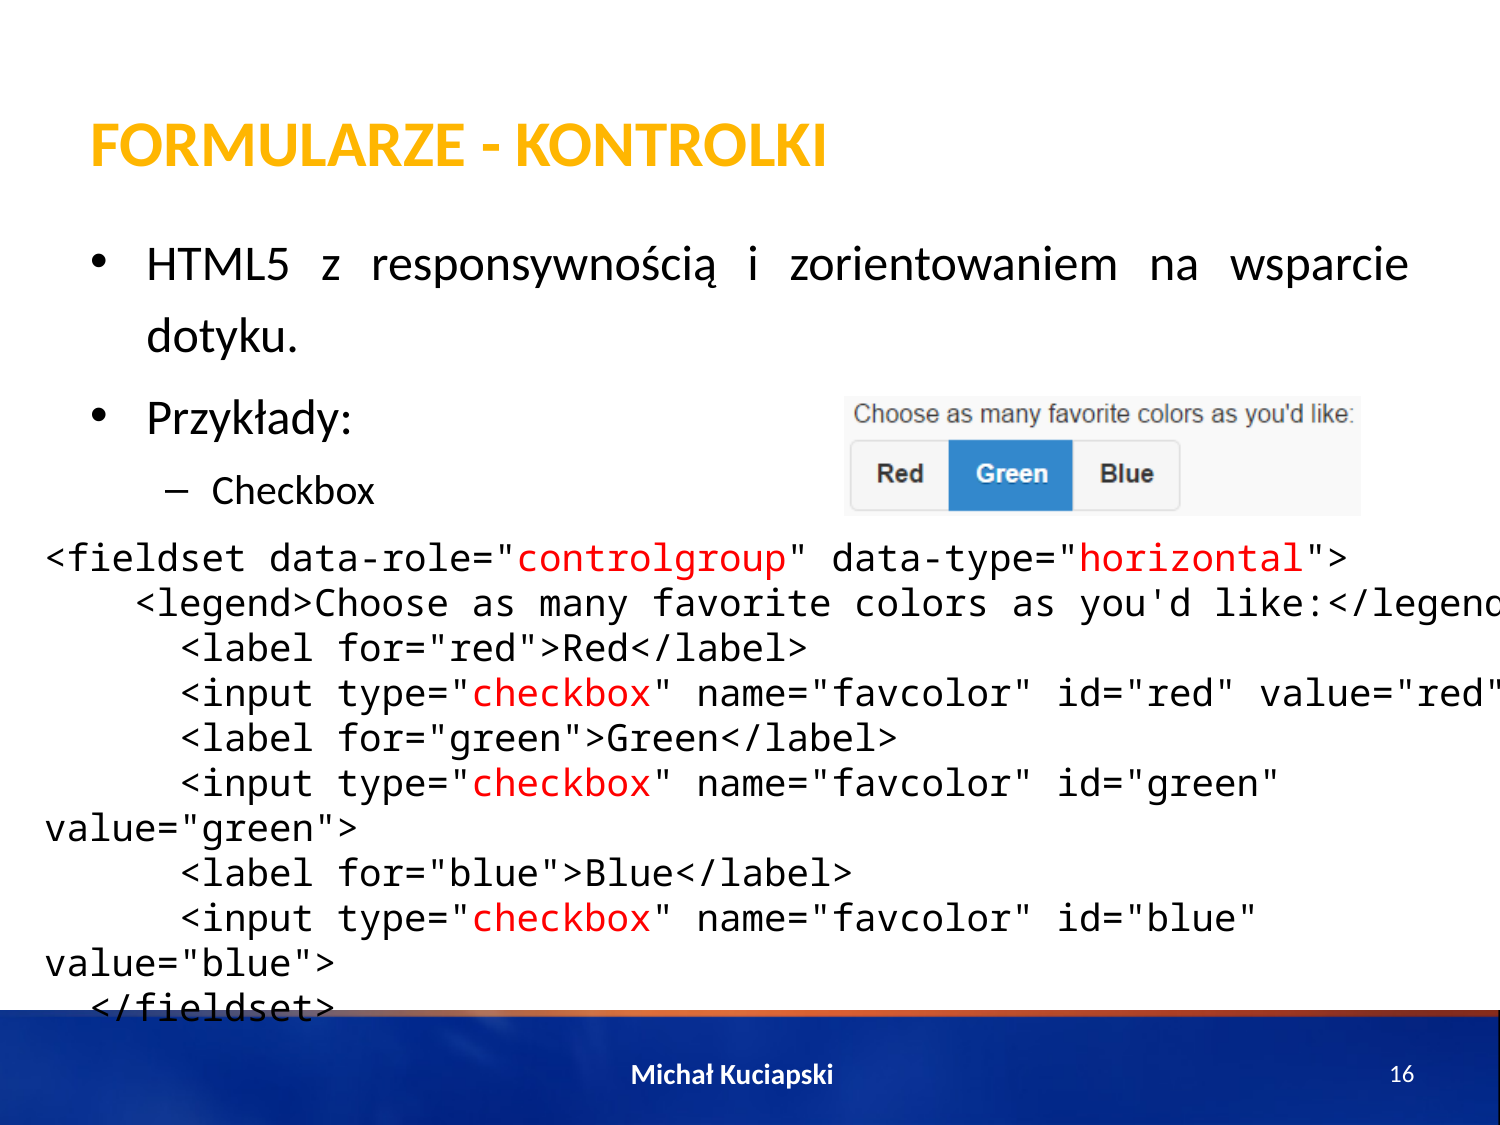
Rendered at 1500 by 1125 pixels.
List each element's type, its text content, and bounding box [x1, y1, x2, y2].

slide_number 16 [1215, 1042, 1430, 1103]
text_box <fieldset data-role="controlgroup" data-type="horizontal"> <legend>Choose as many favorite colors as you'd like:</legend> <label for="red">Red</label> <input type="checkbox" name="favcolor" id="red" value="red"> <label for="green">Green</label> <input type="checkbox" name="favcolor" id="green" value="green"> <label for="blue">Blue</label> <input type="checkbox" name="favcolor" id="blue" value="blue"> </fieldset> [29, 527, 1500, 1037]
title Formularze - Kontrolki [75, 93, 1425, 188]
footer Michał Kuciapski [281, 1042, 1184, 1103]
list HTML5 z responsywnością i zorientowaniem na wsparcie dotyku. Przykłady: Checkbox [75, 210, 1425, 527]
picture [0, 1010, 1500, 1125]
picture [844, 396, 1361, 516]
